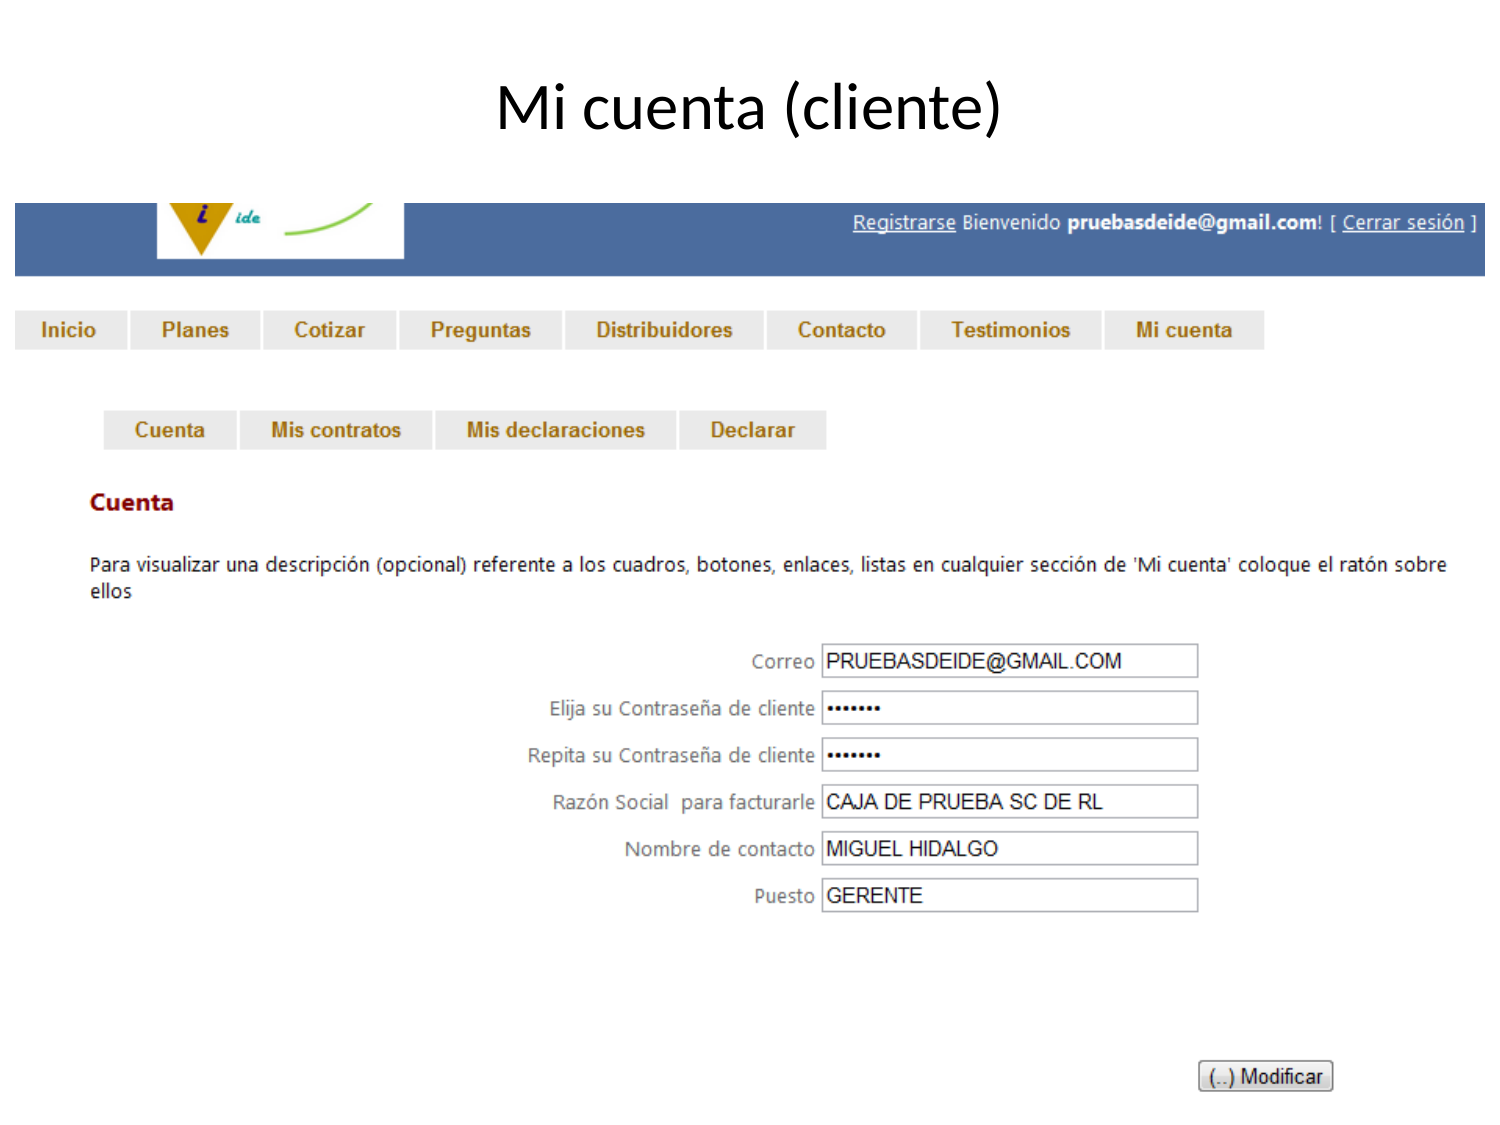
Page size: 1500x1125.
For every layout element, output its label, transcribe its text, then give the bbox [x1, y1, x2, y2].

title Mi cuenta (cliente) [75, 45, 1425, 161]
picture [15, 202, 1485, 923]
picture [1174, 1040, 1373, 1125]
